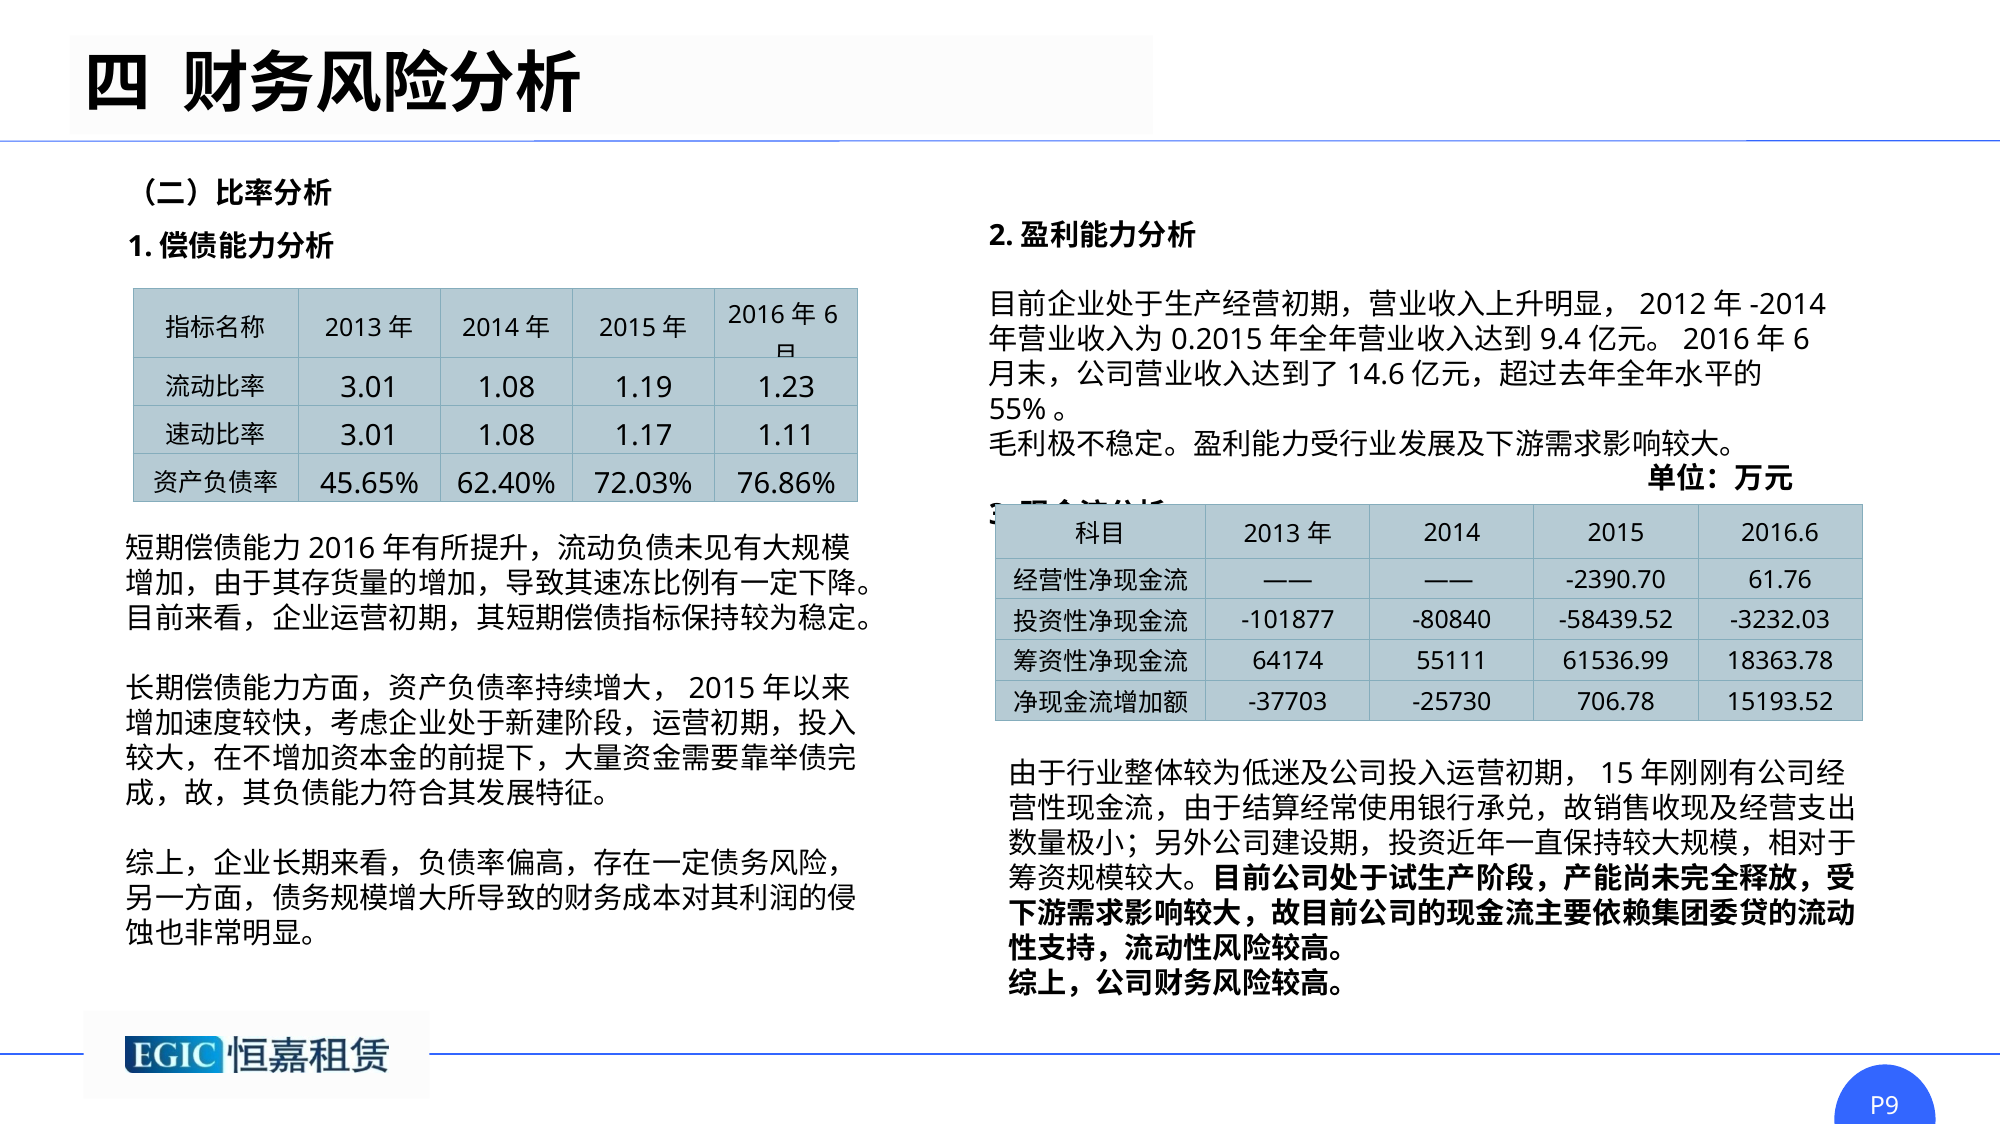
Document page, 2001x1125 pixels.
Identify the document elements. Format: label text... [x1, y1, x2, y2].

table_cell -58439.52 [1534, 599, 1698, 639]
table_cell 45.65% [299, 454, 440, 501]
table_header 2015 [1534, 505, 1698, 558]
table_header 指标名称 [134, 289, 298, 357]
table_cell 速动比率 [134, 406, 298, 453]
table_cell 3.01 [299, 406, 440, 453]
table_header 2016年6月 [715, 289, 857, 357]
table_cell -2390.70 [1534, 559, 1698, 598]
text_box （二）比率分析 1.偿债能力分析 [112, 149, 1615, 270]
table_cell -25730 [1370, 681, 1533, 720]
table_cell 1.08 [441, 358, 572, 405]
table_cell -37703 [1206, 681, 1369, 720]
table_cell 1.11 [715, 406, 857, 453]
table_header 科目 [996, 505, 1205, 558]
table_cell 3.01 [299, 358, 440, 405]
table_header 2015年 [573, 289, 714, 357]
table_cell 流动比率 [134, 358, 298, 405]
picture [217, 1036, 389, 1073]
table_header 2016.6 [1699, 505, 1862, 558]
text_box [82, 145, 1894, 391]
table_cell 1.17 [573, 406, 714, 453]
picture [125, 1036, 215, 1073]
table_header 2014年 [441, 289, 572, 357]
table_cell 18363.78 [1699, 640, 1862, 680]
table_cell 706.78 [1534, 681, 1698, 720]
table_cell 61.76 [1699, 559, 1862, 598]
table_cell 净现金流增加额 [996, 681, 1205, 720]
table_cell 55111 [1370, 640, 1533, 680]
text_box 单位：万元 [1632, 451, 1855, 502]
table_cell -80840 [1370, 599, 1533, 639]
table_cell 61536.99 [1534, 640, 1698, 680]
table_cell 资产负债率 [134, 454, 298, 501]
text_box 2.盈利能力分析 目前企业处于生产经营初期，营业收入上升明显，2012年-2014年营业收入为0.2015年全年营业收入达到9.4亿元。2016年6月末，公司营业收入达到了14.6亿元，超过去年全年水平的55%。 毛利极不稳定。盈利能力受行业发展及下游需求影响较大。 3.现金流分析 [974, 208, 1861, 538]
table_cell 62.40% [441, 454, 572, 501]
table_cell -101877 [1206, 599, 1369, 639]
text_box 短期偿债能力2016年有所提升，流动负债未见有大规模增加，由于其存货量的增加，导致其速冻比例有一定下降。目前来看，企业运营初期，其短期偿债指标保持较为稳定。 长期偿债能力方面，资产负债率持续增大，2015年以来增加速度较快，考虑企业处于新建阶段，运营初期，投入较大，在不增加资本金的前提下，大量资金需要靠举债完成，故，其负债能力符合其发展特征。 综上，企业长期来看，负债率偏高，存在一定债务风险，另一方面，债务规模增大所导致的财务成本对其利润的侵蚀也非常明显。 [111, 522, 875, 957]
table_header 2013年 [299, 289, 440, 357]
table_cell 76.86% [715, 454, 857, 501]
text_box 由于行业整体较为低迷及公司投入运营初期，15年刚刚有公司经营性现金流，由于结算经常使用银行承兑，故销售收现及经营支出数量极小；另外公司建设期，投资近年一直保持较大规模，相对于筹资规模较大。目前公司处于试生产阶段，产能尚未完全释放，受下游需求影响较大，故目前公司的现金流主要依赖集团委贷的流动性支持，流动性风险较高。 综上，公司财务风险较高。 [993, 746, 1878, 1077]
table_cell 64174 [1206, 640, 1369, 680]
table_header 2014 [1370, 505, 1533, 558]
text_box 四 财务风险分析 [69, 35, 1153, 135]
table_cell 72.03% [573, 454, 714, 501]
table_cell —— [1370, 559, 1533, 598]
table_cell -3232.03 [1699, 599, 1862, 639]
table_cell 1.08 [441, 406, 572, 453]
table_cell 1.19 [573, 358, 714, 405]
table_cell —— [1206, 559, 1369, 598]
table_cell 15193.52 [1699, 681, 1862, 720]
table_header 2013年 [1206, 505, 1369, 558]
table_cell 经营性净现金流 [996, 559, 1205, 598]
table_cell 1.23 [715, 358, 857, 405]
table_cell 筹资性净现金流 [996, 640, 1205, 680]
table_cell 投资性净现金流 [996, 599, 1205, 639]
